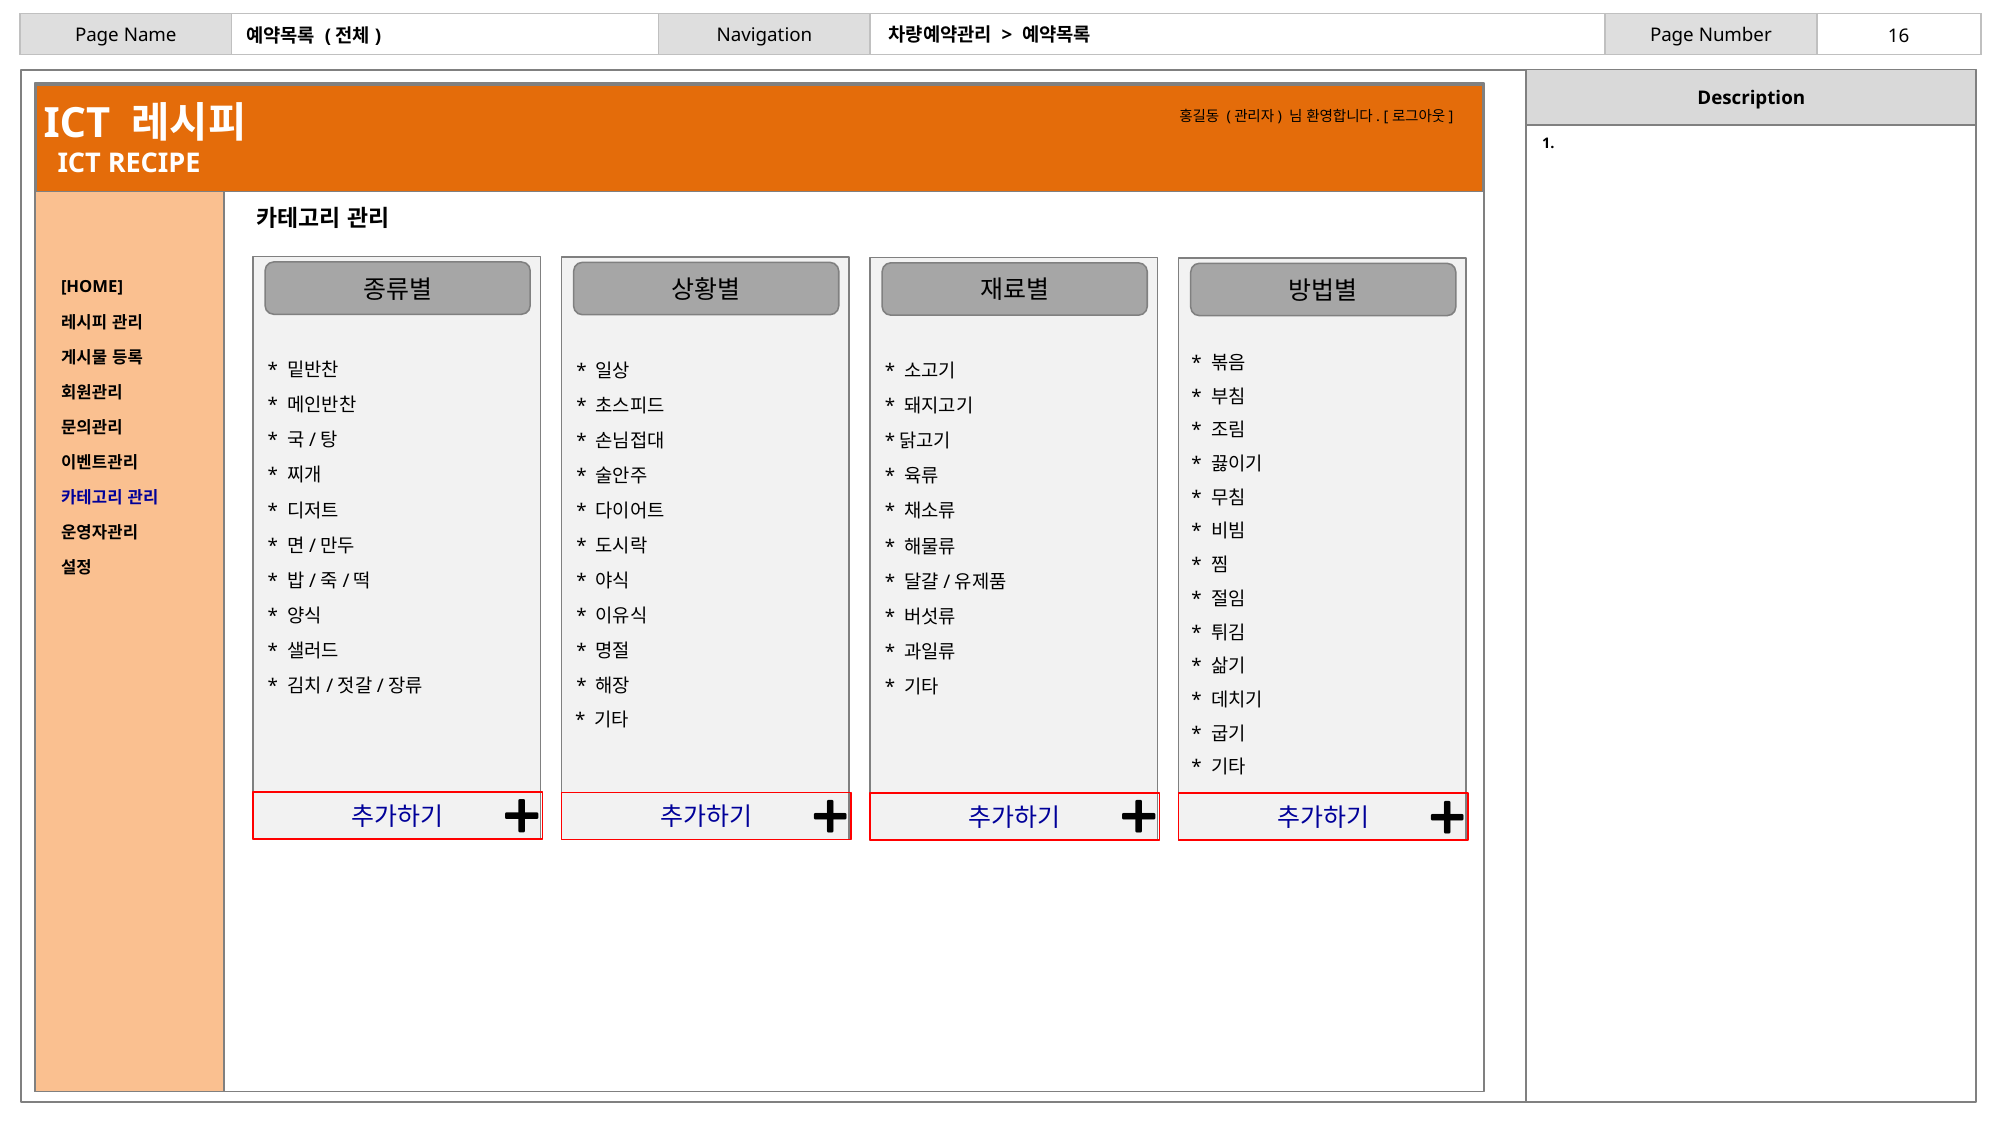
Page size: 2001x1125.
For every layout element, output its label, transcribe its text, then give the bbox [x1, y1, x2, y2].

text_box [252, 256, 544, 840]
table_cell 설정 [46, 547, 217, 582]
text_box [869, 257, 1161, 841]
text_box 카테고리 관리 [241, 199, 406, 239]
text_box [1176, 257, 1469, 841]
text_box [226, 195, 1486, 1094]
table_cell 회원관리 [46, 372, 217, 407]
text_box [35, 84, 1484, 192]
table_cell 레시피 관리 [46, 302, 217, 337]
title 예약목록 (전체) [231, 14, 659, 55]
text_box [1525, 69, 1977, 1102]
text_box [33, 197, 226, 1094]
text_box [559, 256, 852, 840]
text_box [33, 81, 1486, 87]
table_cell 문의관리 [46, 407, 217, 442]
table_cell 게시물 등록 [46, 337, 217, 372]
table_header [HOME] [46, 267, 217, 302]
table_cell 운영자관리 [46, 512, 217, 547]
text_box 차량예약관리 > 예약목록 [873, 13, 1301, 54]
table_cell 카테고리 관리 [46, 477, 217, 512]
table_cell 이벤트관리 [46, 442, 217, 477]
